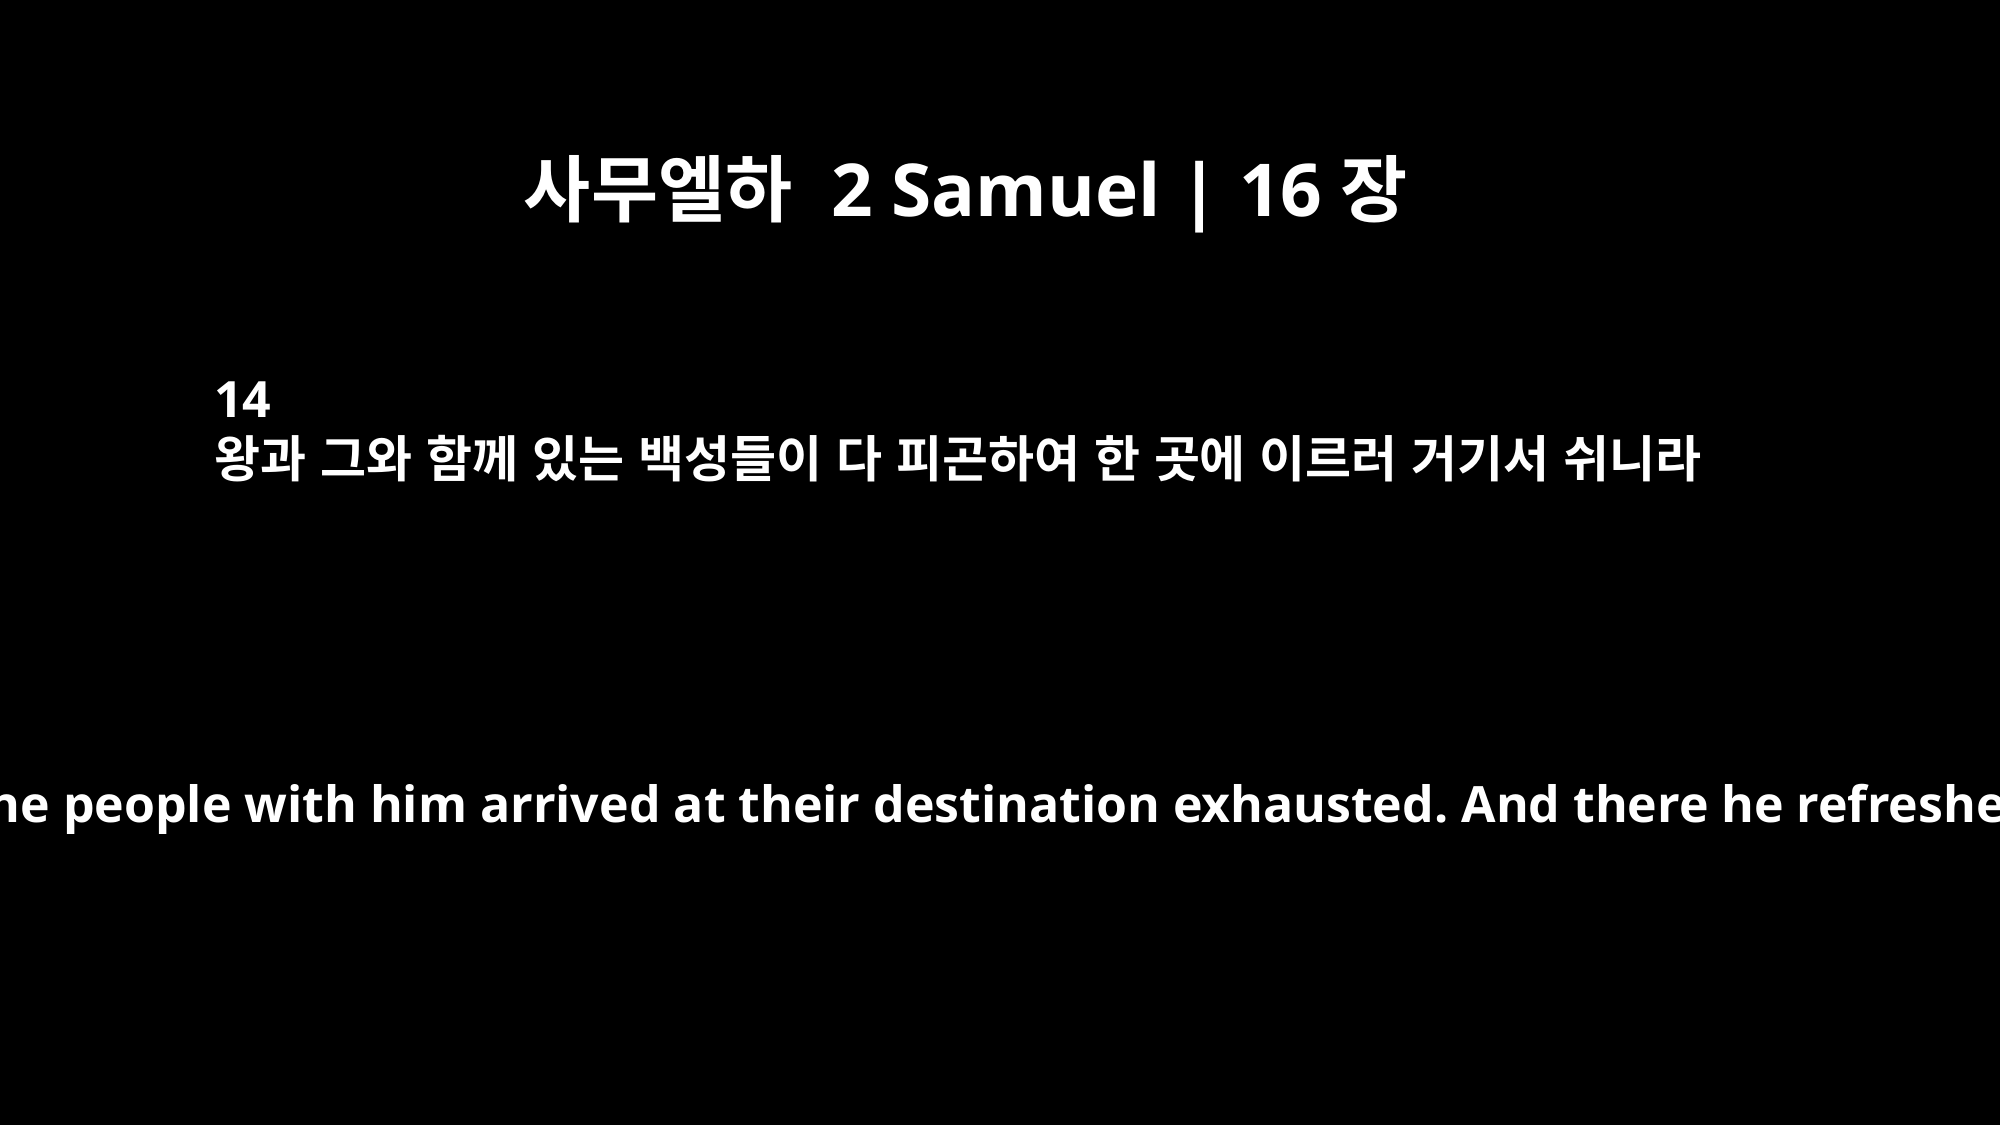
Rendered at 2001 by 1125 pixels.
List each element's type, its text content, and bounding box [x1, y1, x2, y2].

text_box 사무엘하 2 Samuel | 16장 [509, 136, 1423, 239]
text_box 14 왕과 그와 함께 있는 백성들이 다 피곤하여 한 곳에 이르러 거기서 쉬니라 [199, 359, 1718, 495]
text_box The king and all the people with him arrived at their destination exhausted. And there he refreshed himself. [0, 764, 2000, 840]
